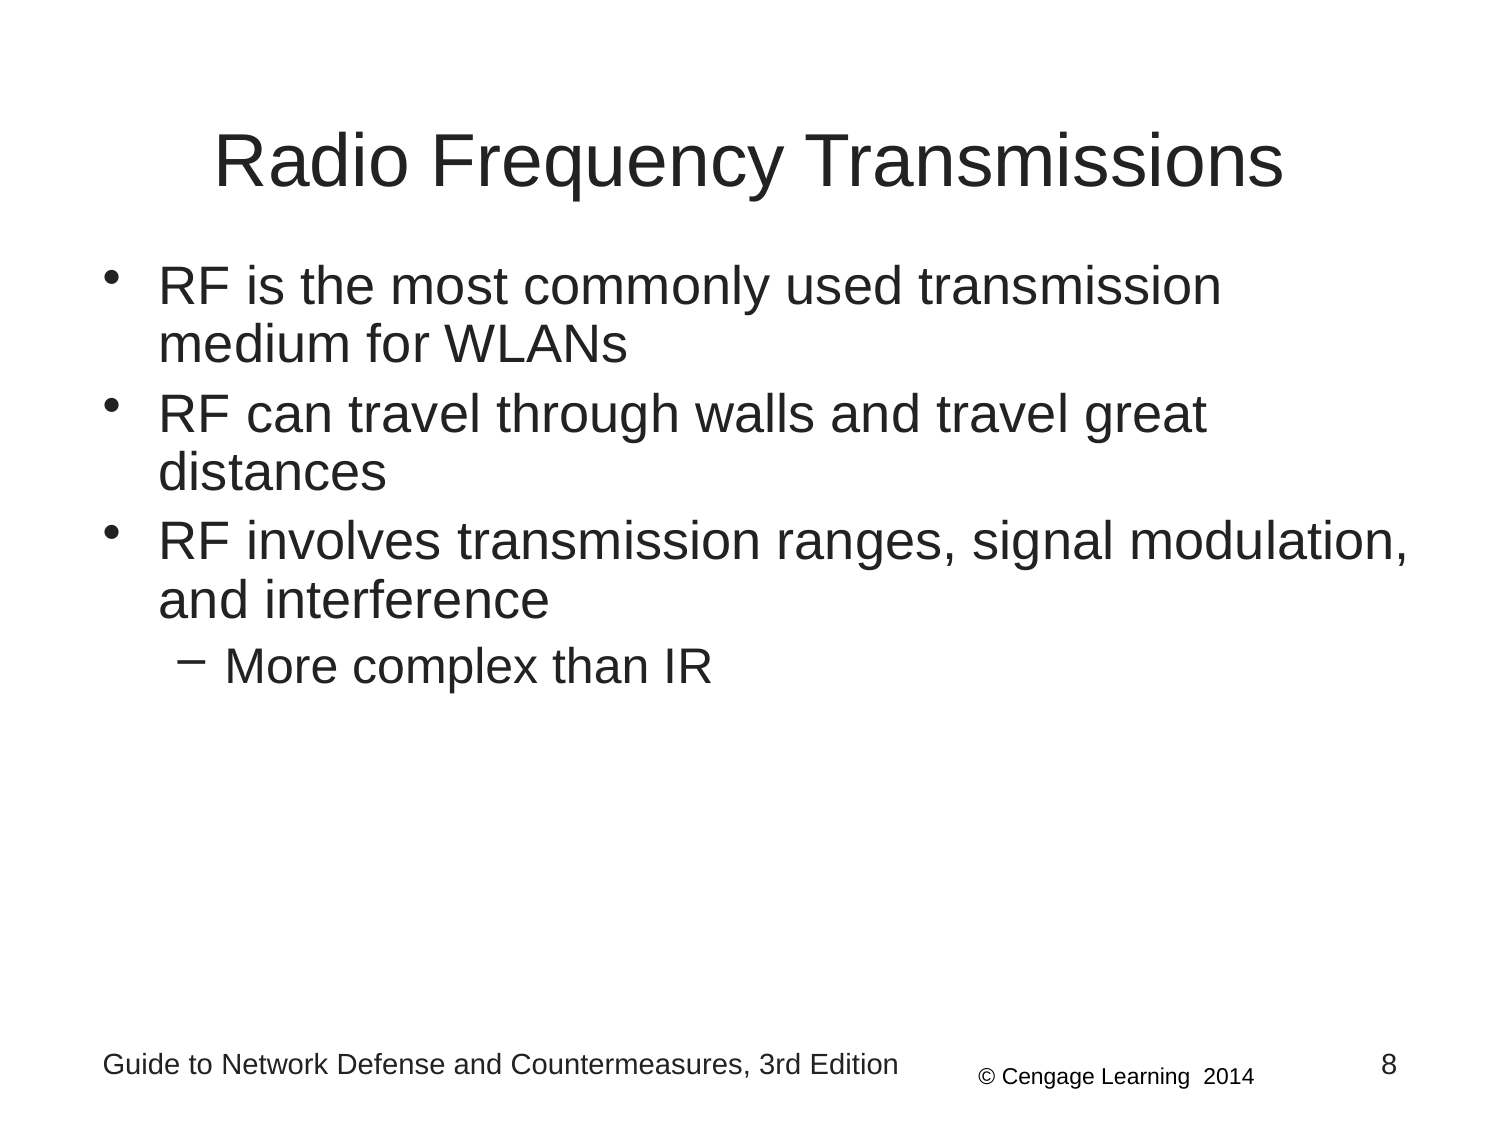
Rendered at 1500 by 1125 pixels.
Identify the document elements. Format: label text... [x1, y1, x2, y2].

footer Guide to Network Defense and Countermeasures, 3rd Edition [87, 1037, 925, 1100]
list RF is the most commonly used transmission medium for WLANs RF can travel through walls and travel great distances RF involves transmission ranges, signal modulation, and interference More complex than IR [87, 249, 1438, 1000]
title Radio Frequency Transmissions [87, 62, 1413, 249]
slide_number 8 [1312, 1037, 1413, 1100]
